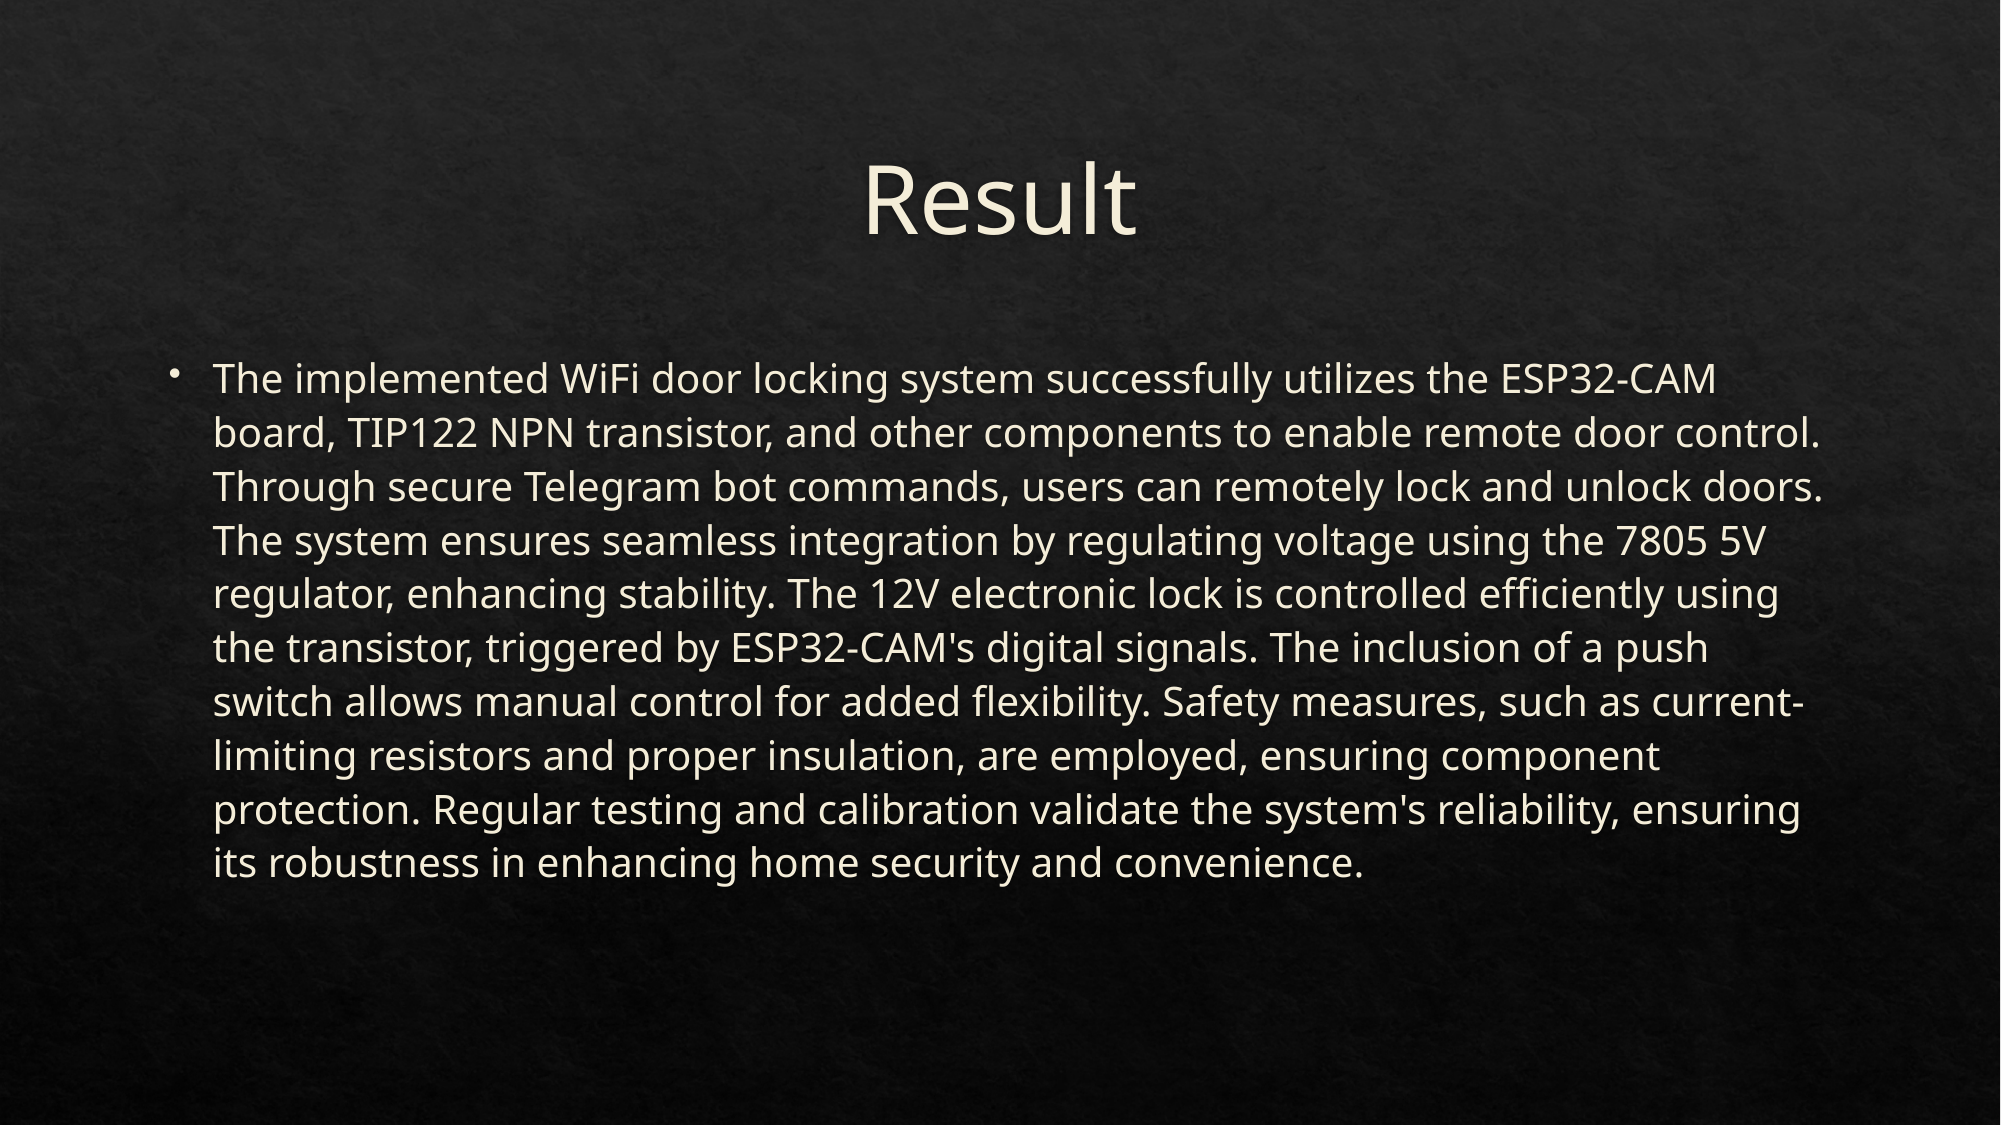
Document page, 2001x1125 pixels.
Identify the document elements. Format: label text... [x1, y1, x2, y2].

list The implemented WiFi door locking system successfully utilizes the ESP32-CAM board, TIP122 NPN transistor, and other components to enable remote door control. Through secure Telegram bot commands, users can remotely lock and unlock doors. The system ensures seamless integration by regulating voltage using the 7805 5V regulator, enhancing stability. The 12V electronic lock is controlled efficiently using the transistor, triggered by ESP32-CAM's digital signals. The inclusion of a push switch allows manual control for added flexibility. Safety measures, such as current-limiting resistors and proper insulation, are employed, ensuring component protection. Regular testing and calibration validate the system's reliability, ensuring its robustness in enhancing home security and convenience. [149, 340, 1849, 950]
title Result [149, 99, 1849, 307]
